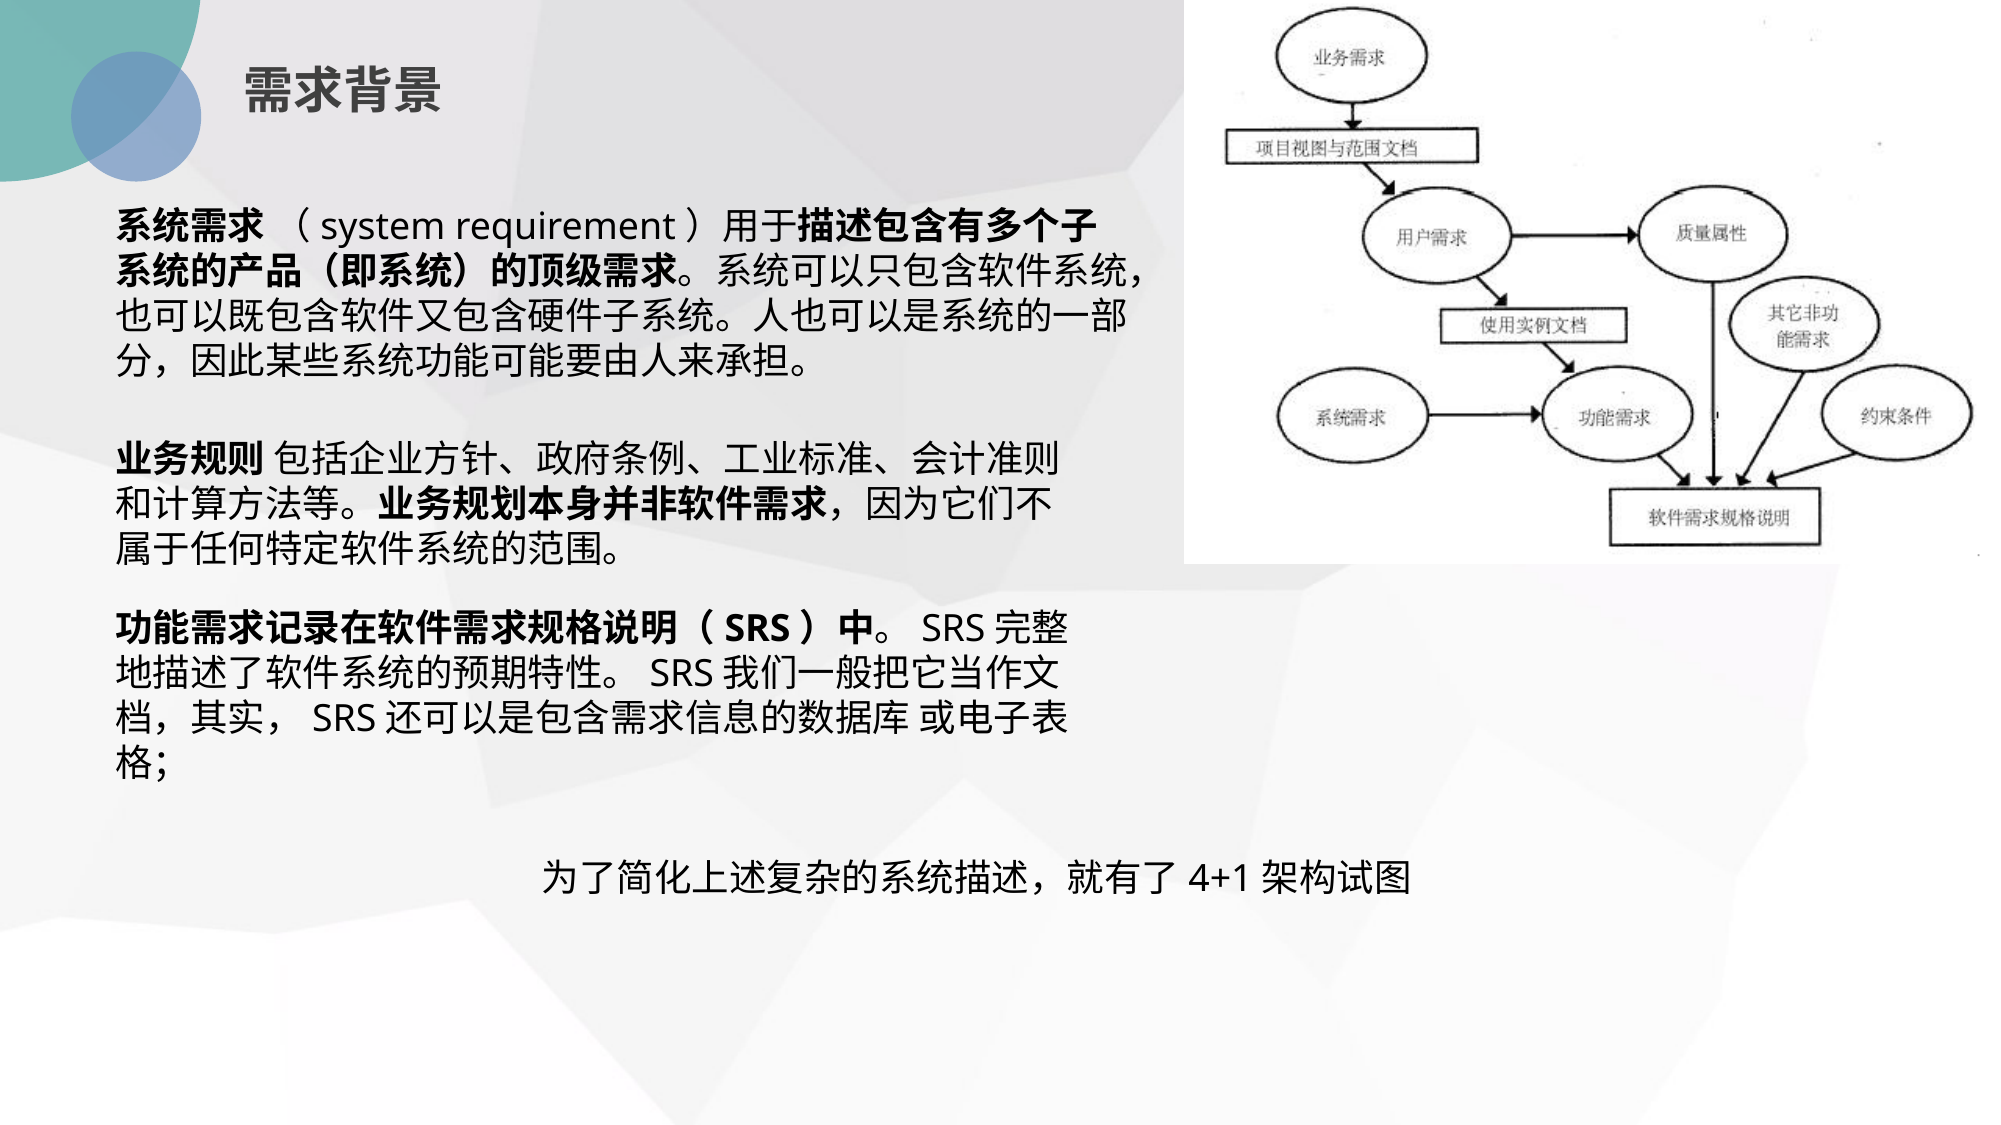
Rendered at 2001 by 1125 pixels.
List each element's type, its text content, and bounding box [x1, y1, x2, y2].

picture [0, 0, 2001, 1125]
text_box [0, 0, 202, 183]
text_box 业务规则 包括企业方针、政府条例、工业标准、会计准则和计算方法等。业务规划本身并非软件需求，因为它们不属于任何特定软件系统的范围。 [100, 427, 1101, 578]
text_box [70, 50, 203, 183]
text_box 为了简化上述复杂的系统描述，就有了4+1架构试图 [527, 846, 1427, 907]
text_box 系统需求 （system requirement）用于描述包含有多个子系统的产品（即系统）的顶级需求。系统可以只包含软件系统，也可以既包含软件又包含硬件子系统。人也可以是系统的一部分，因此某些系统功能可能要由人来承担。 [100, 194, 1149, 390]
text_box 需求背景 [229, 51, 459, 127]
text_box 功能需求记录在软件需求规格说明（SRS）中。SRS完整地描述了软件系统的预期特性。SRS我们一般把它当作文档，其实，SRS还可以是包含需求信息的数据库 或电子表格； [100, 596, 1101, 792]
